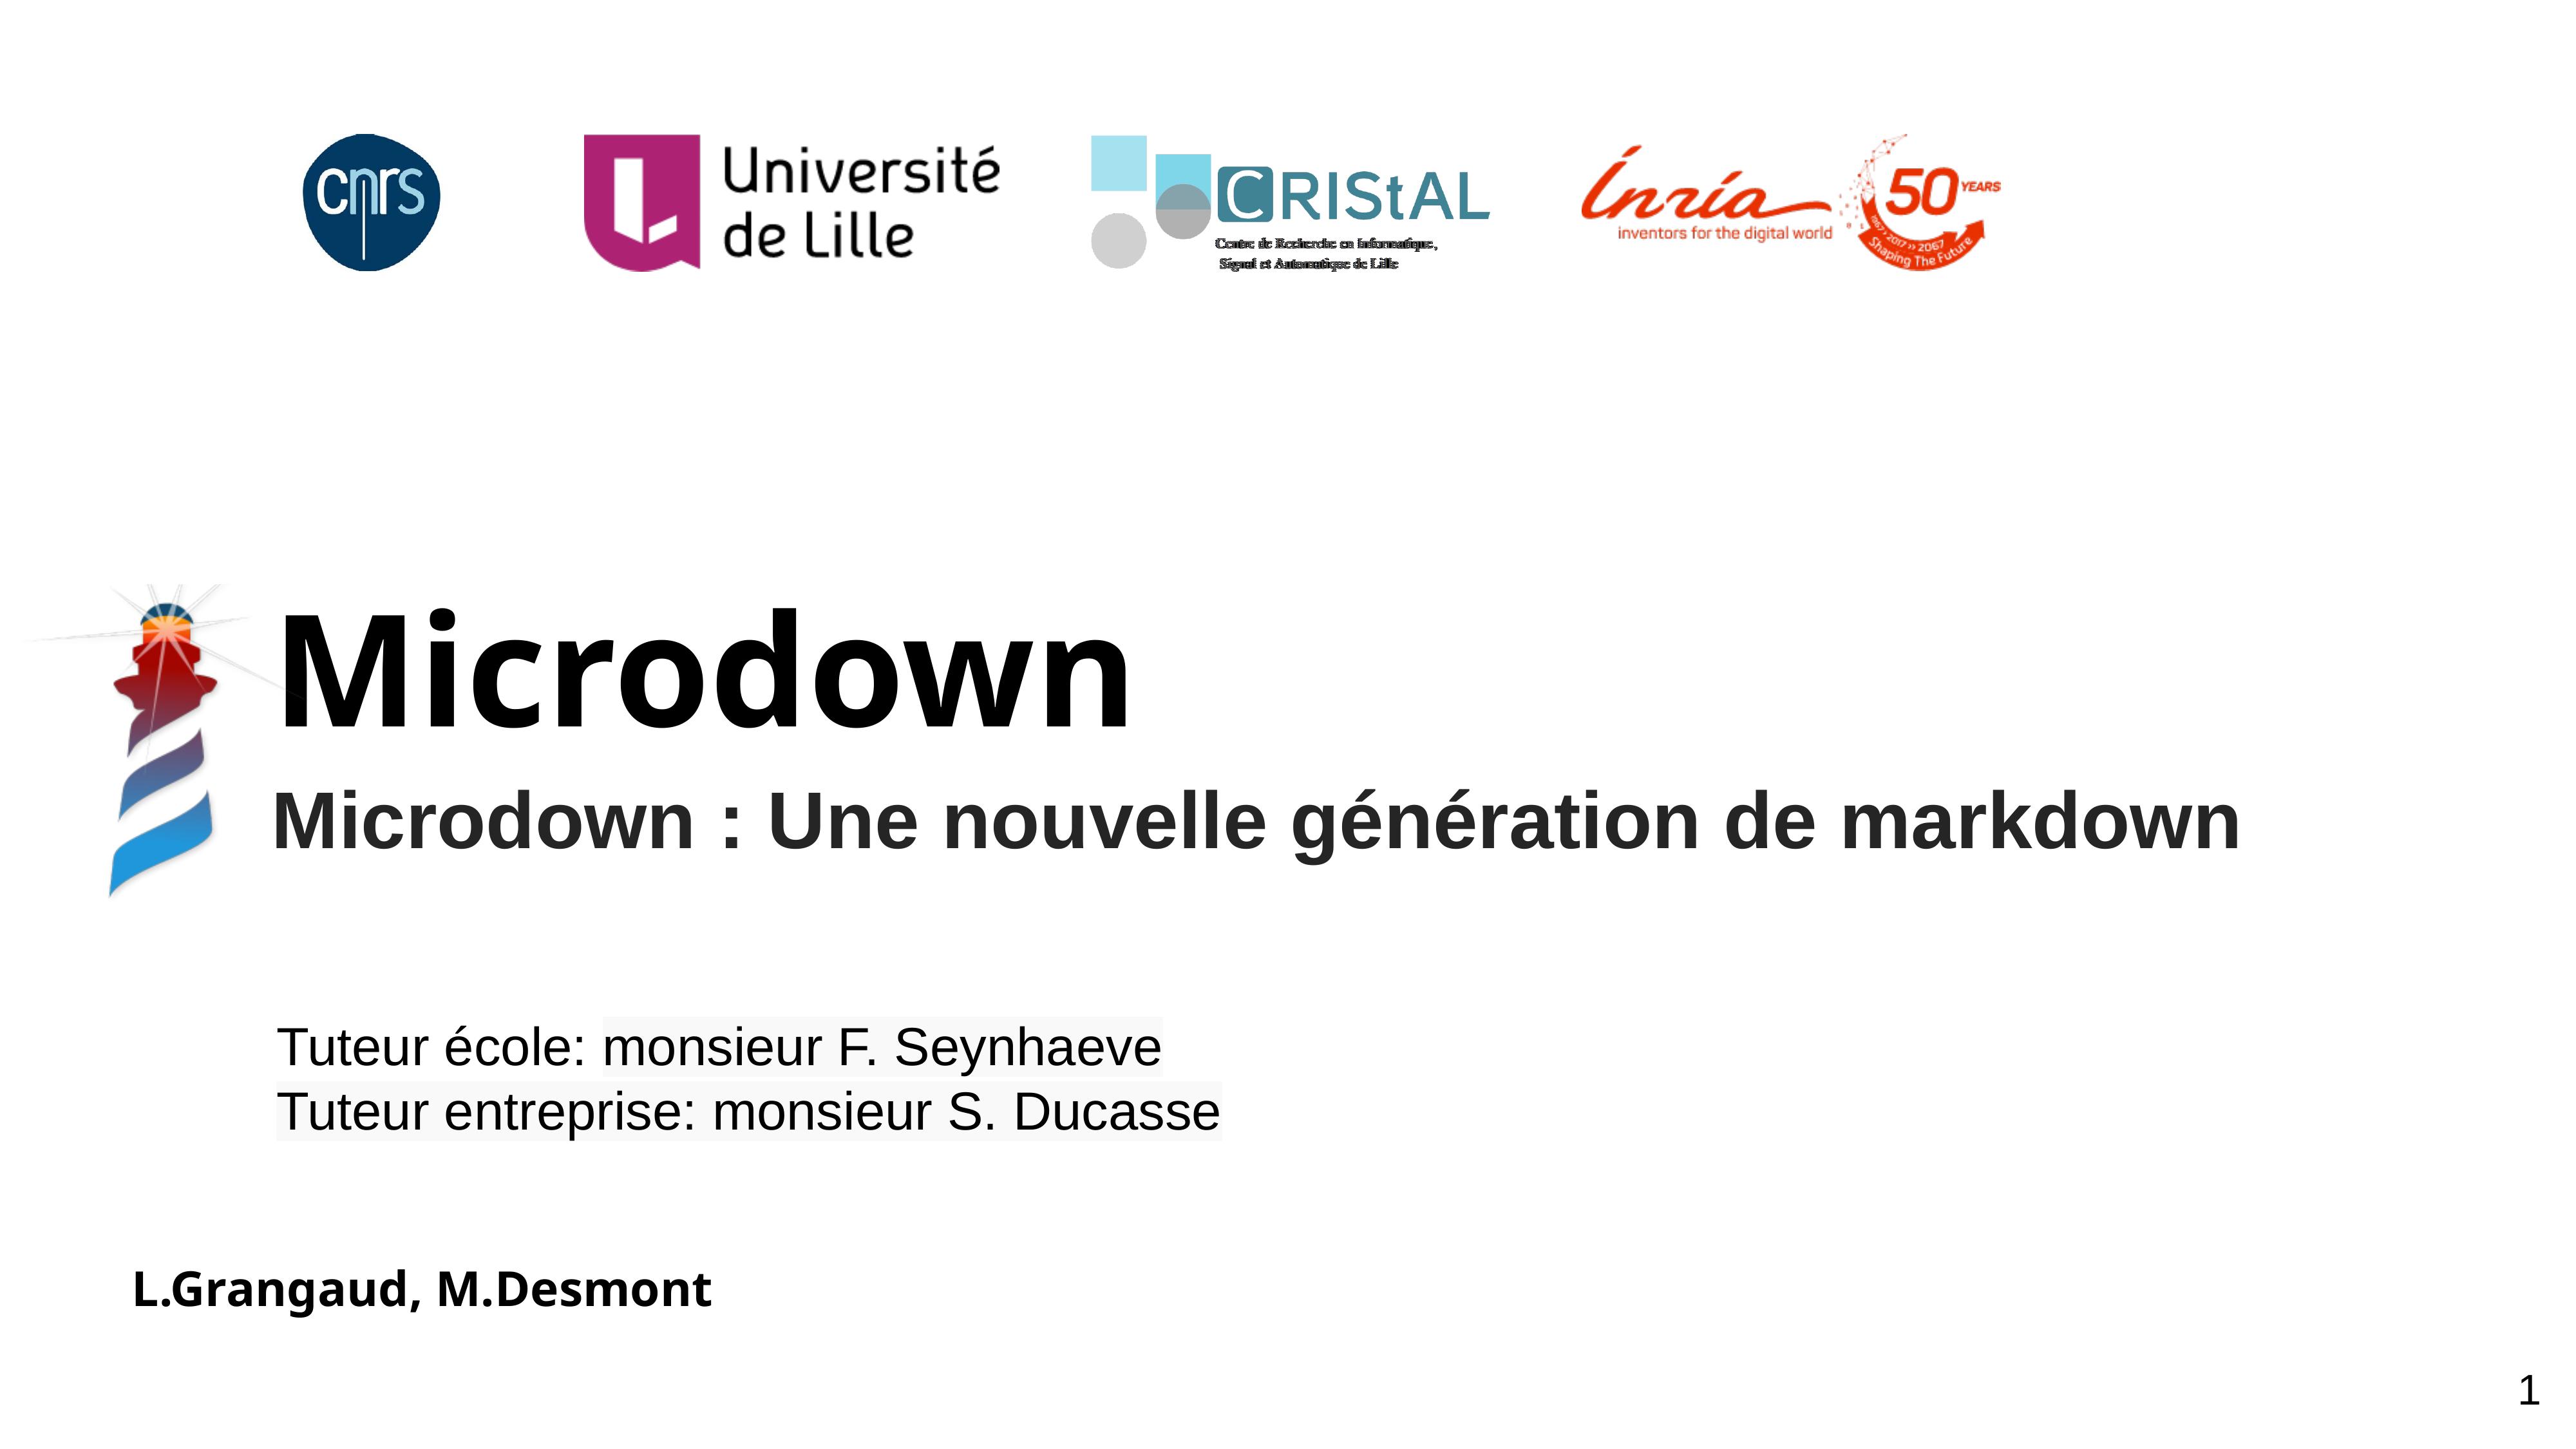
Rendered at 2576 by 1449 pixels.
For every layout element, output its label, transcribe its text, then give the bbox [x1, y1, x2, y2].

picture [0, 584, 332, 928]
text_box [249, 133, 2002, 272]
slide_number ‹#› [2410, 1338, 2566, 1449]
list L.Grangaud, M.Desmont [127, 1253, 2448, 1320]
text_box Tuteur école: monsieur F. Seynhaeve Tuteur entreprise: monsieur S. Ducasse [267, 1002, 2006, 1318]
title Microdown [267, 561, 2576, 762]
subtitle Microdown : Une nouvelle génération de markdown [266, 762, 2346, 964]
